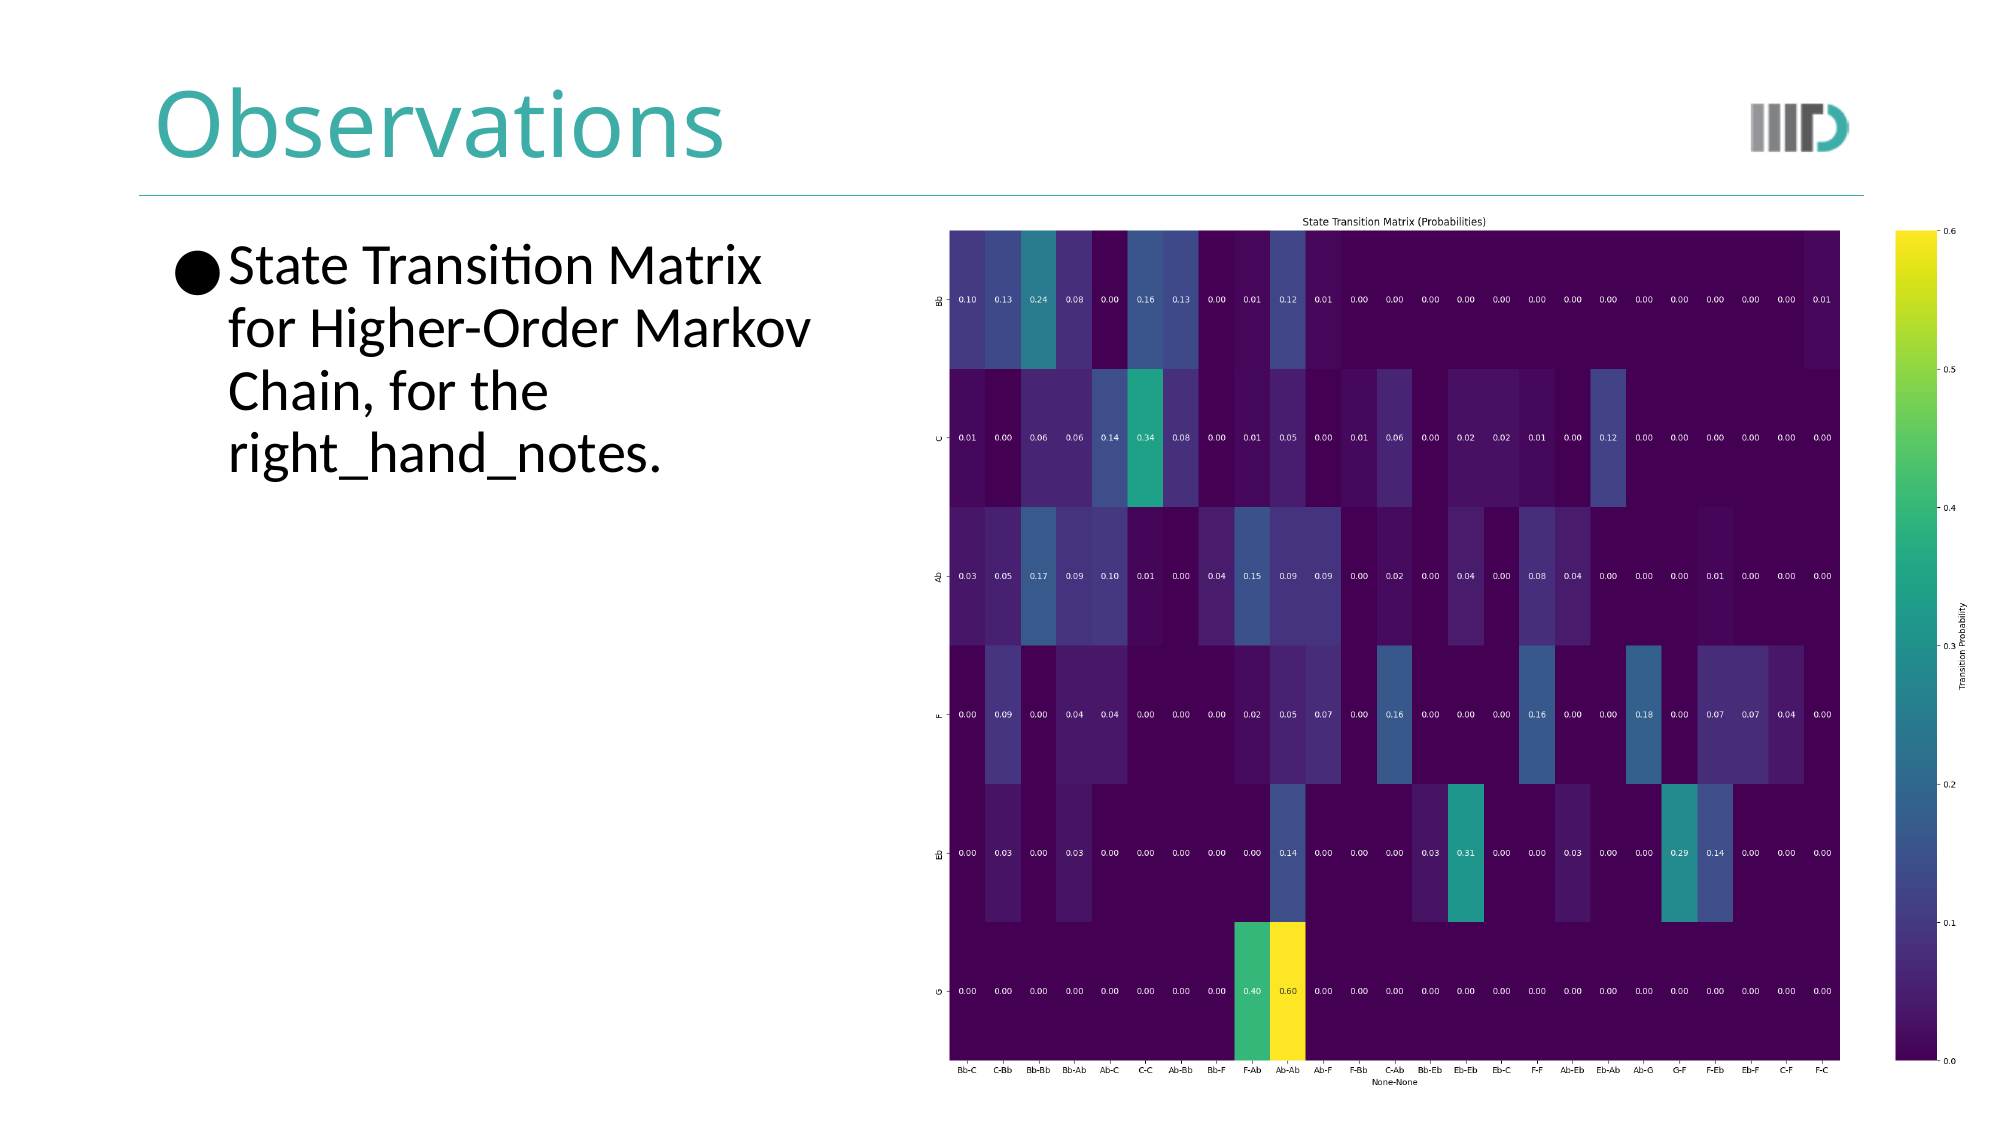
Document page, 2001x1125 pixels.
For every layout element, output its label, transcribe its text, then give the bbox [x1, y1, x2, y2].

title Observations [138, 60, 1689, 196]
picture [928, 211, 1973, 1092]
picture [1732, 91, 1864, 165]
list State Transition Matrix for Higher-Order Markov Chain, for the right_hand_notes. [138, 226, 859, 1014]
